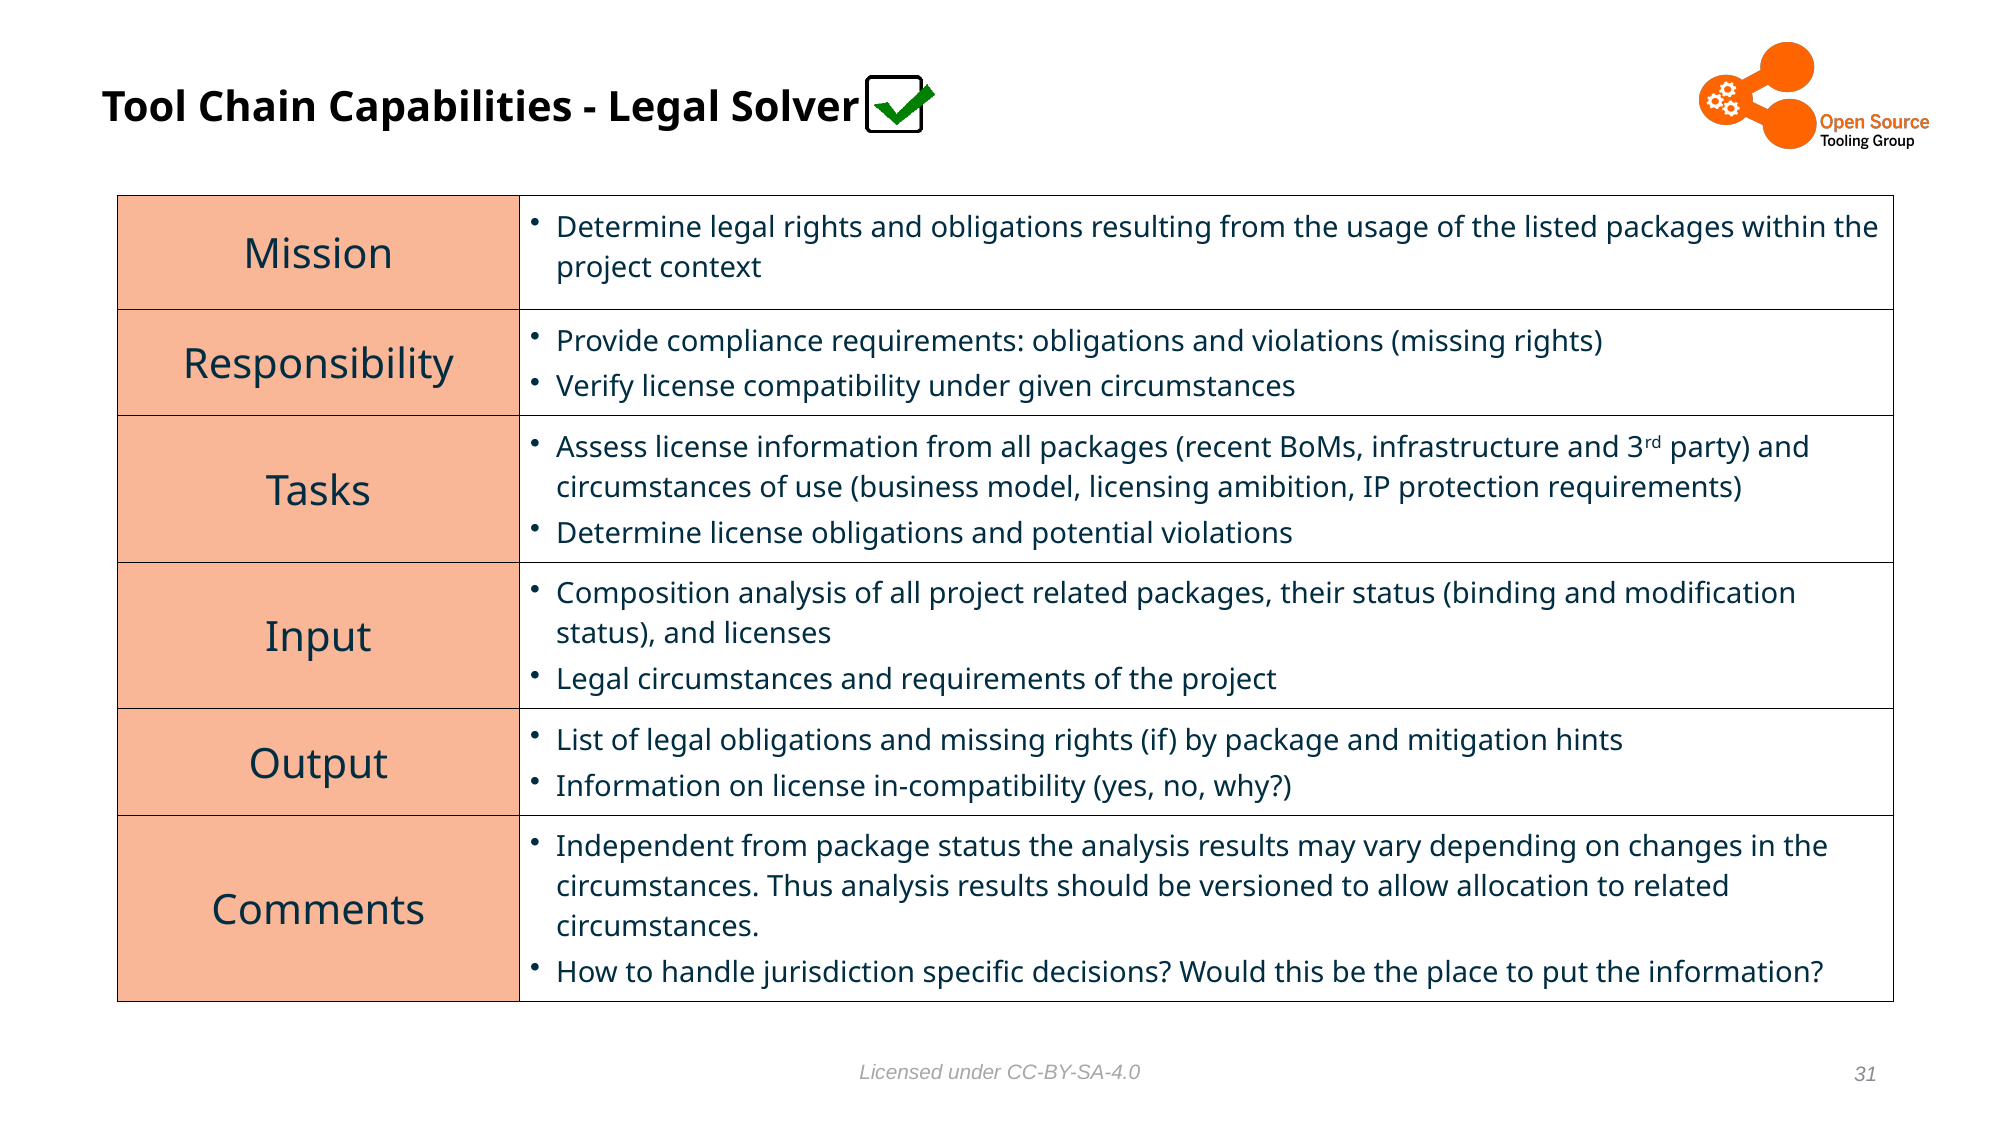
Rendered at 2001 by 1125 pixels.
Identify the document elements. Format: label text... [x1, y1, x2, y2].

table_cell Composition analysis of all project related packages, their status (binding and modification status), and licenses Legal circumstances and requirements of the project [520, 563, 1893, 708]
picture [1699, 42, 1929, 149]
table_cell Tasks [118, 416, 519, 562]
table_cell Output [118, 709, 519, 815]
table_cell Independent from package status the analysis results may vary depending on changes in the circumstances. Thus analysis results should be versioned to allow allocation to related circumstances. How to handle jurisdiction specific decisions? Would this be the place to put the information? [520, 816, 1893, 1001]
table_cell List of legal obligations and missing rights (if) by package and mitigation hints Information on license in-compatibility (yes, no, why?) [520, 709, 1893, 815]
table_header Determine legal rights and obligations resulting from the usage of the listed packages within the project context [520, 196, 1893, 309]
table_cell Assess license information from all packages (recent BoMs, infrastructure and 3rd party) and circumstances of use (business model, licensing amibition, IP protection requirements) Determine license obligations and potential violations [520, 416, 1893, 562]
table_cell Provide compliance requirements: obligations and violations (missing rights) Verify license compatibility under given circumstances [520, 310, 1893, 415]
table_header Mission [118, 196, 519, 309]
table_cell Responsibility [118, 310, 519, 415]
table_cell Input [118, 563, 519, 708]
table_cell Comments [118, 816, 519, 1001]
slide_number 31 [1843, 1053, 1886, 1092]
picture [865, 75, 936, 134]
title Tool Chain Capabilities - Legal Solver [93, 58, 1707, 157]
